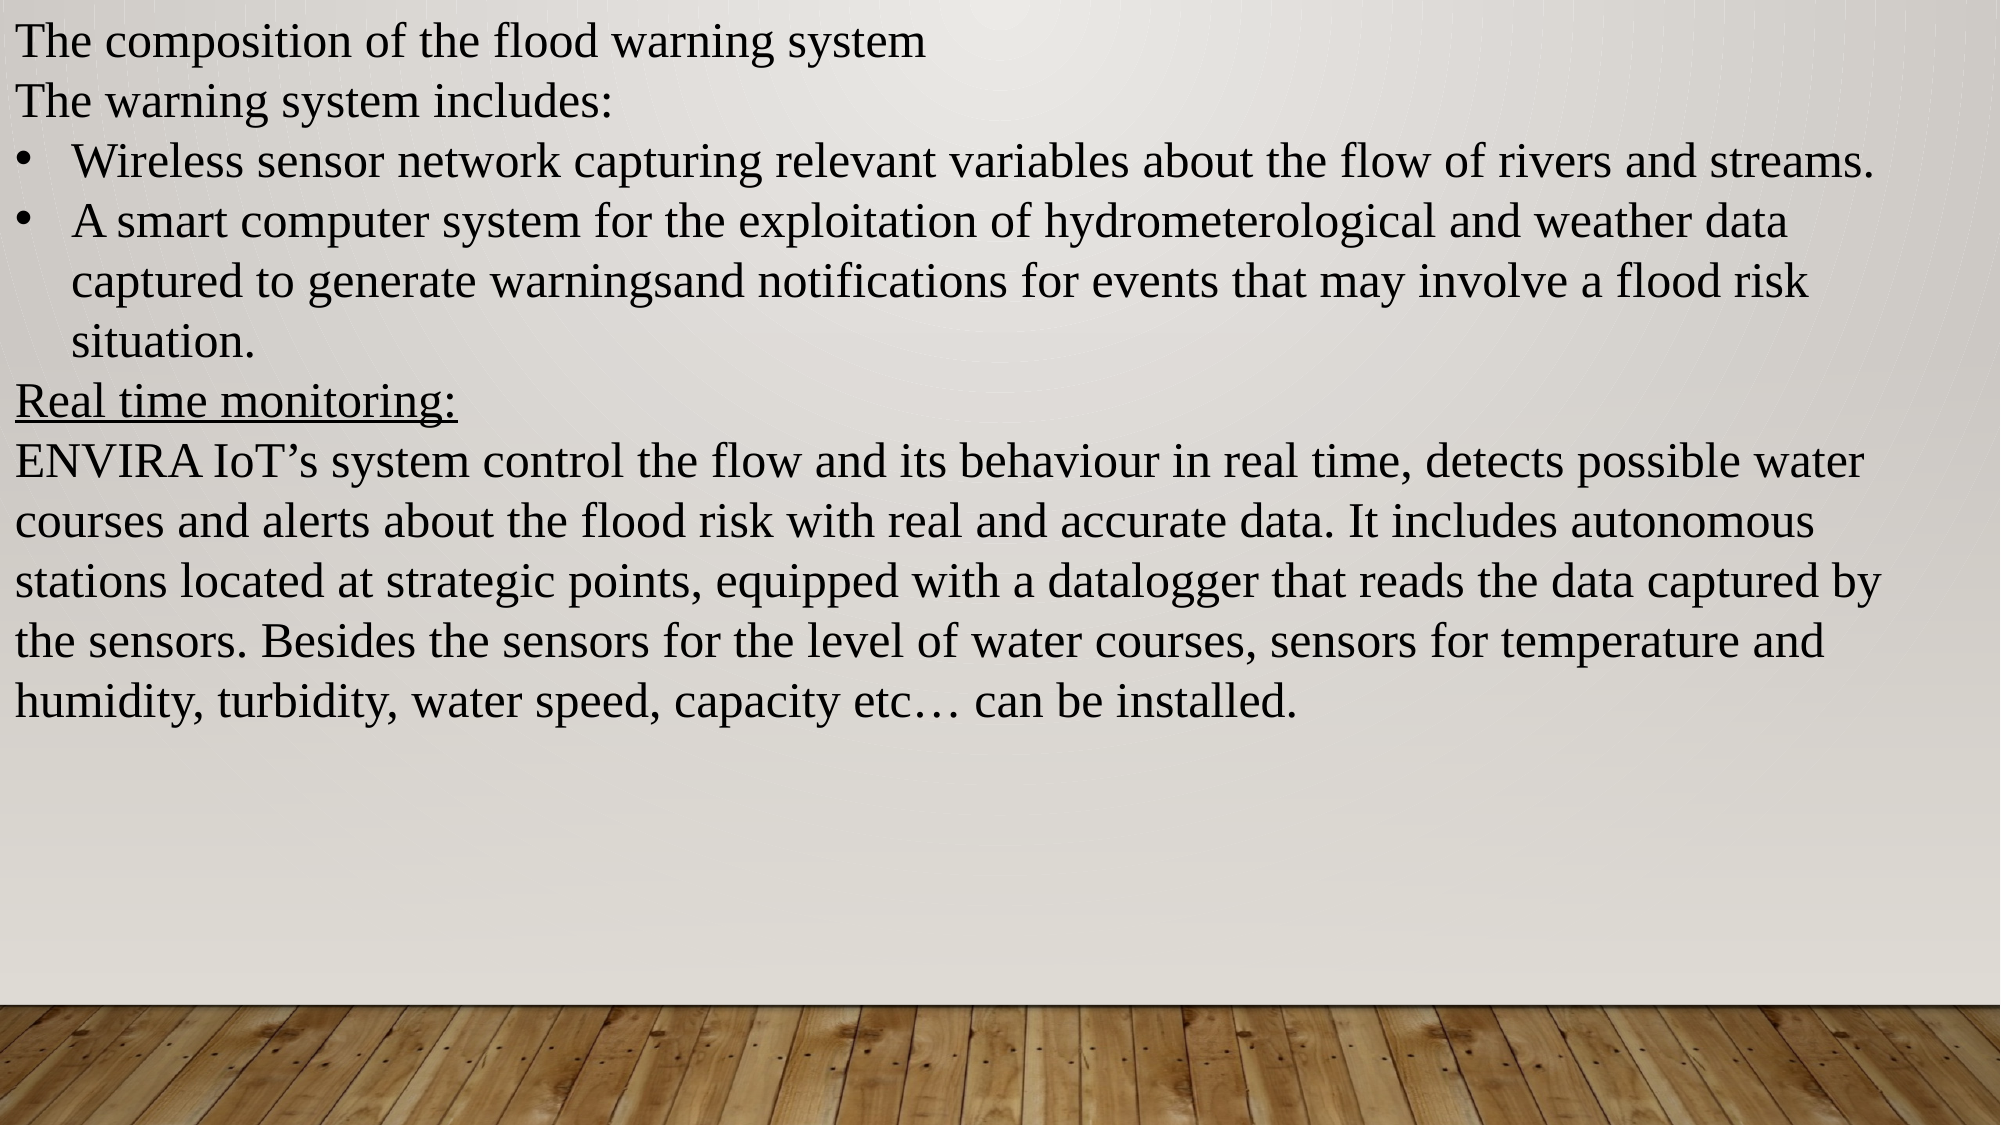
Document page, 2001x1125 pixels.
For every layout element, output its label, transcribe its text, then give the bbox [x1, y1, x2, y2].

text_box The composition of the flood warning system The warning system includes: Wireless sensor network capturing relevant variables about the flow of rivers and streams. A smart computer system for the exploitation of hydrometerological and weather data captured to generate warningsand notifications for events that may involve a flood risk situation. Real time monitoring: ENVIRA IoT’s system control the flow and its behaviour in real time, detects possible water courses and alerts about the flood risk with real and accurate data. It includes autonomous stations located at strategic points, equipped with a datalogger that reads the data captured by the sensors. Besides the sensors for the level of water courses, sensors for temperature and humidity, turbidity, water speed, capacity etc… can be installed. [0, 0, 1955, 735]
picture [0, 1005, 2000, 1125]
